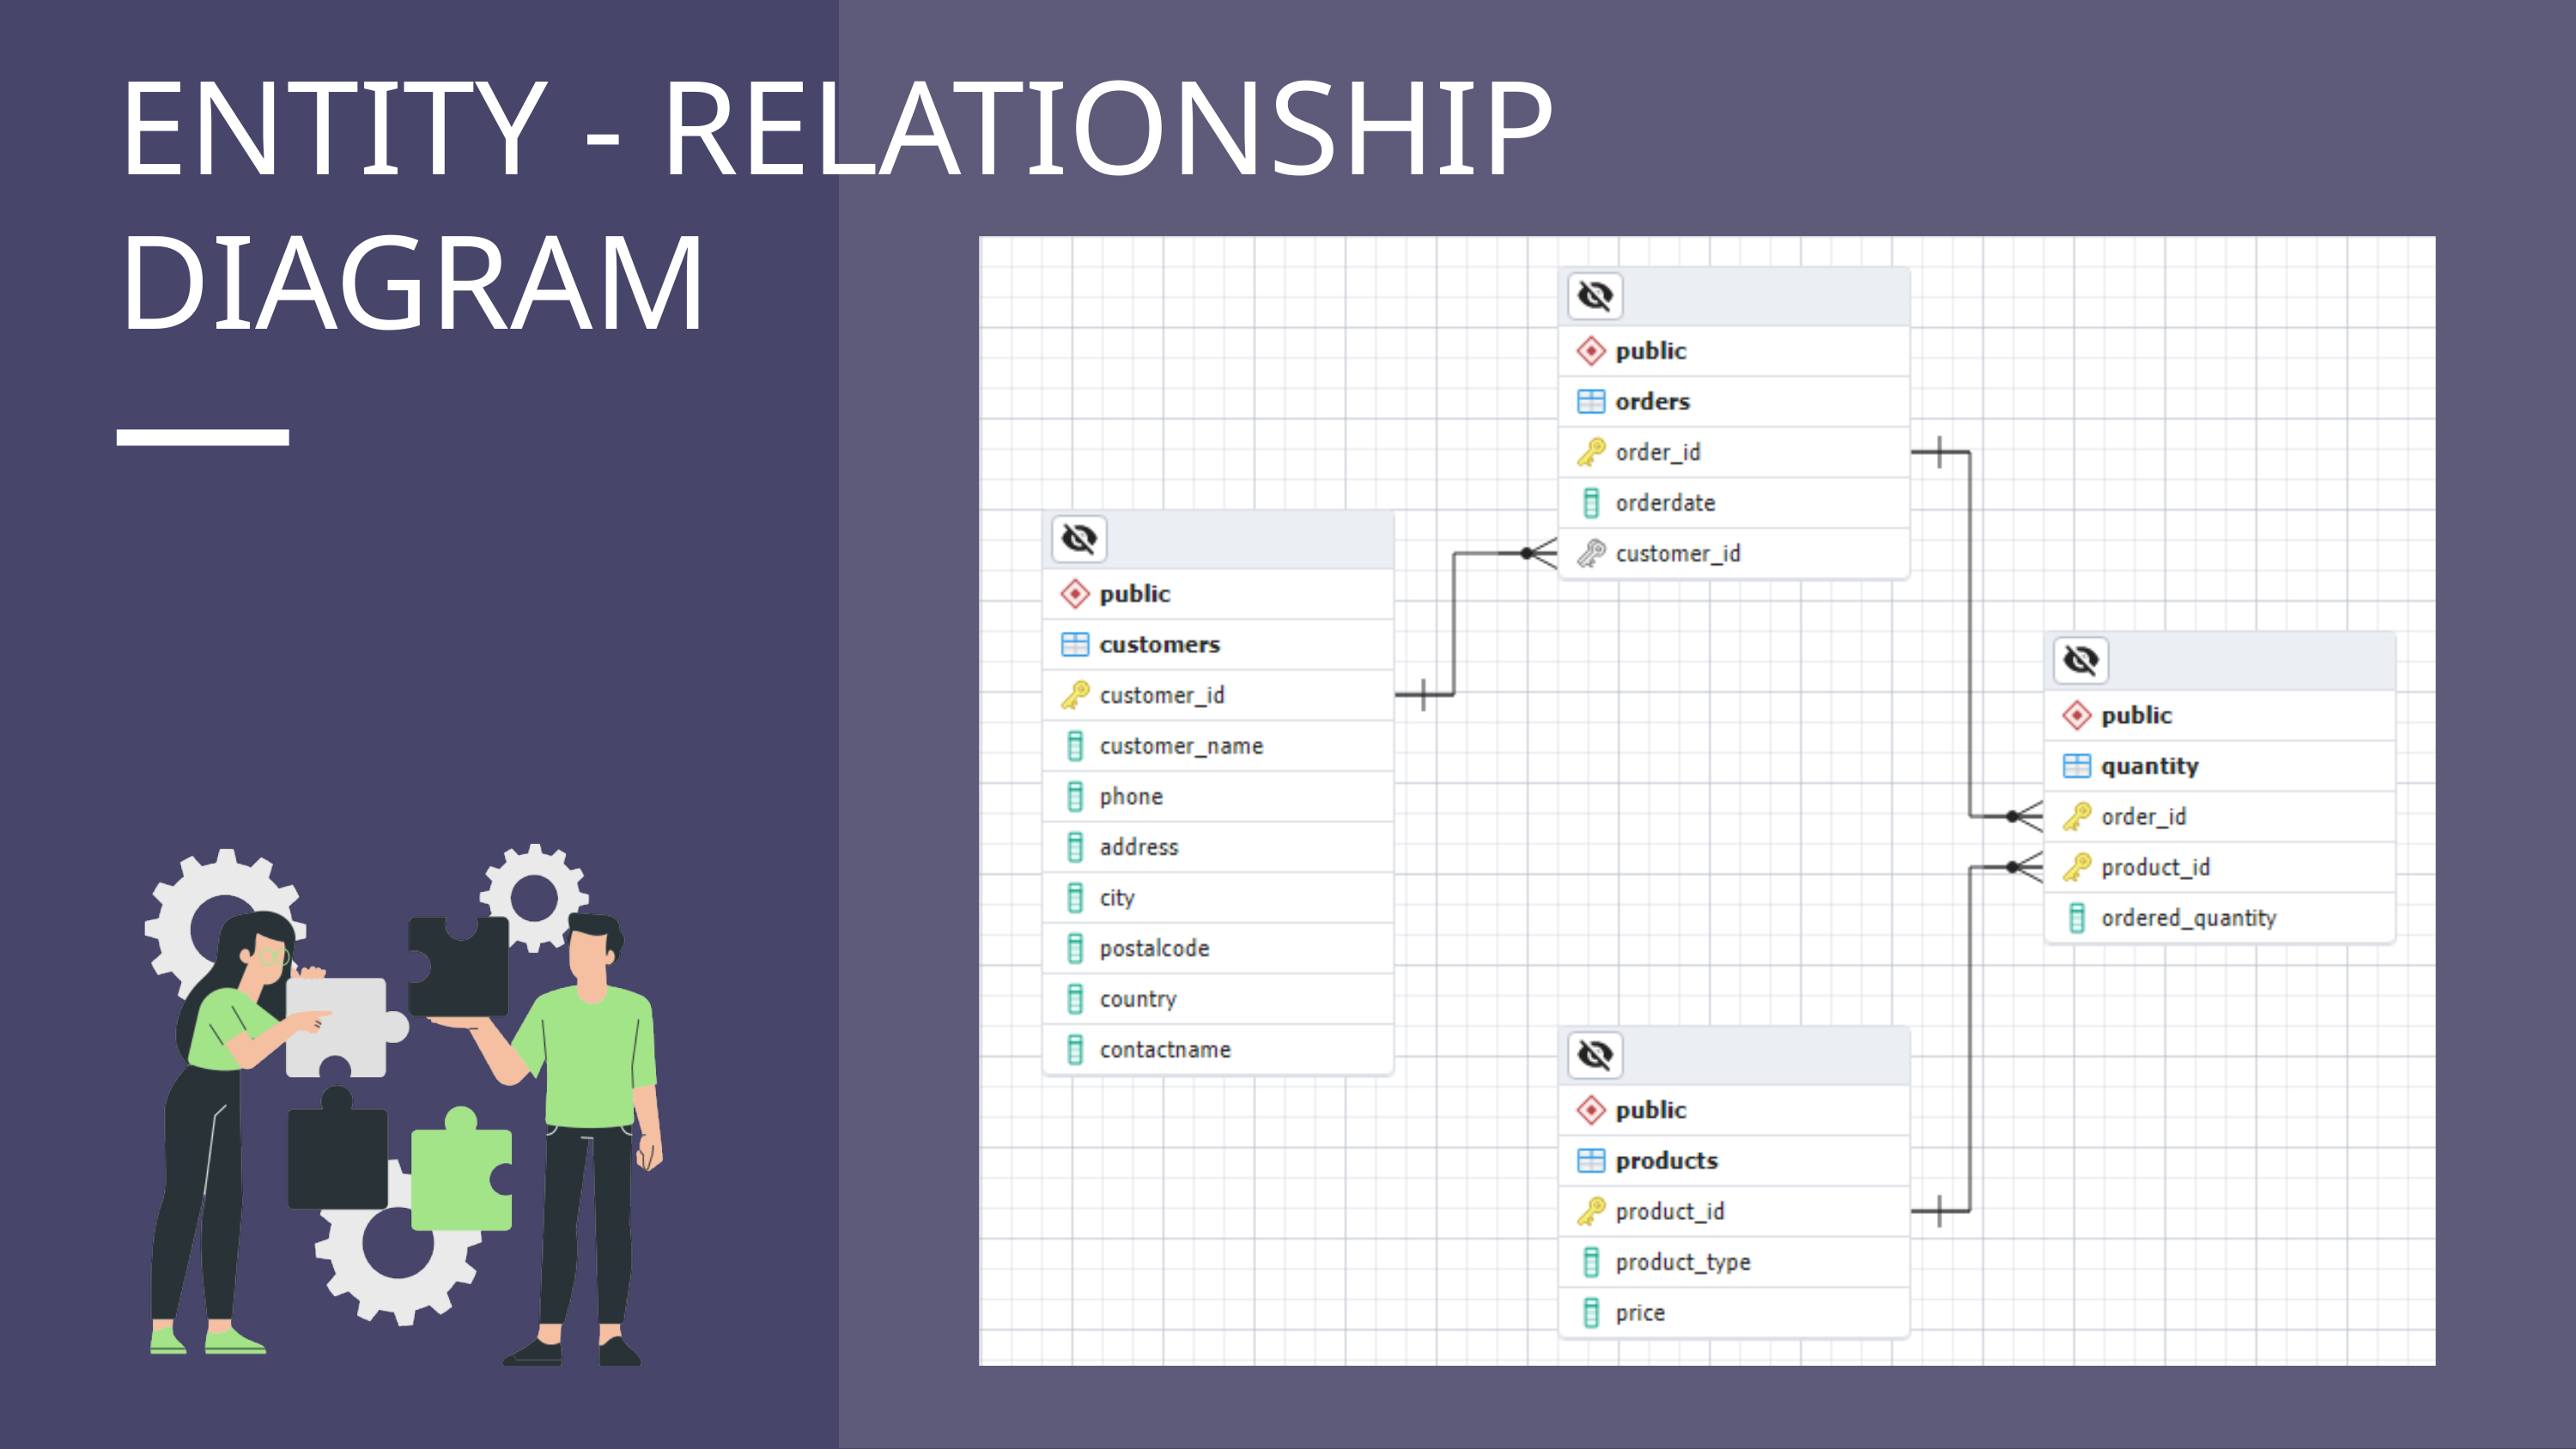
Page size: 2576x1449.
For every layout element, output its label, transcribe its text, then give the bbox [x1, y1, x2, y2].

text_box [838, 0, 2576, 1449]
text_box [144, 844, 664, 1366]
text_box ENTITY - RELATIONSHIP DIAGRAM [116, 45, 833, 355]
